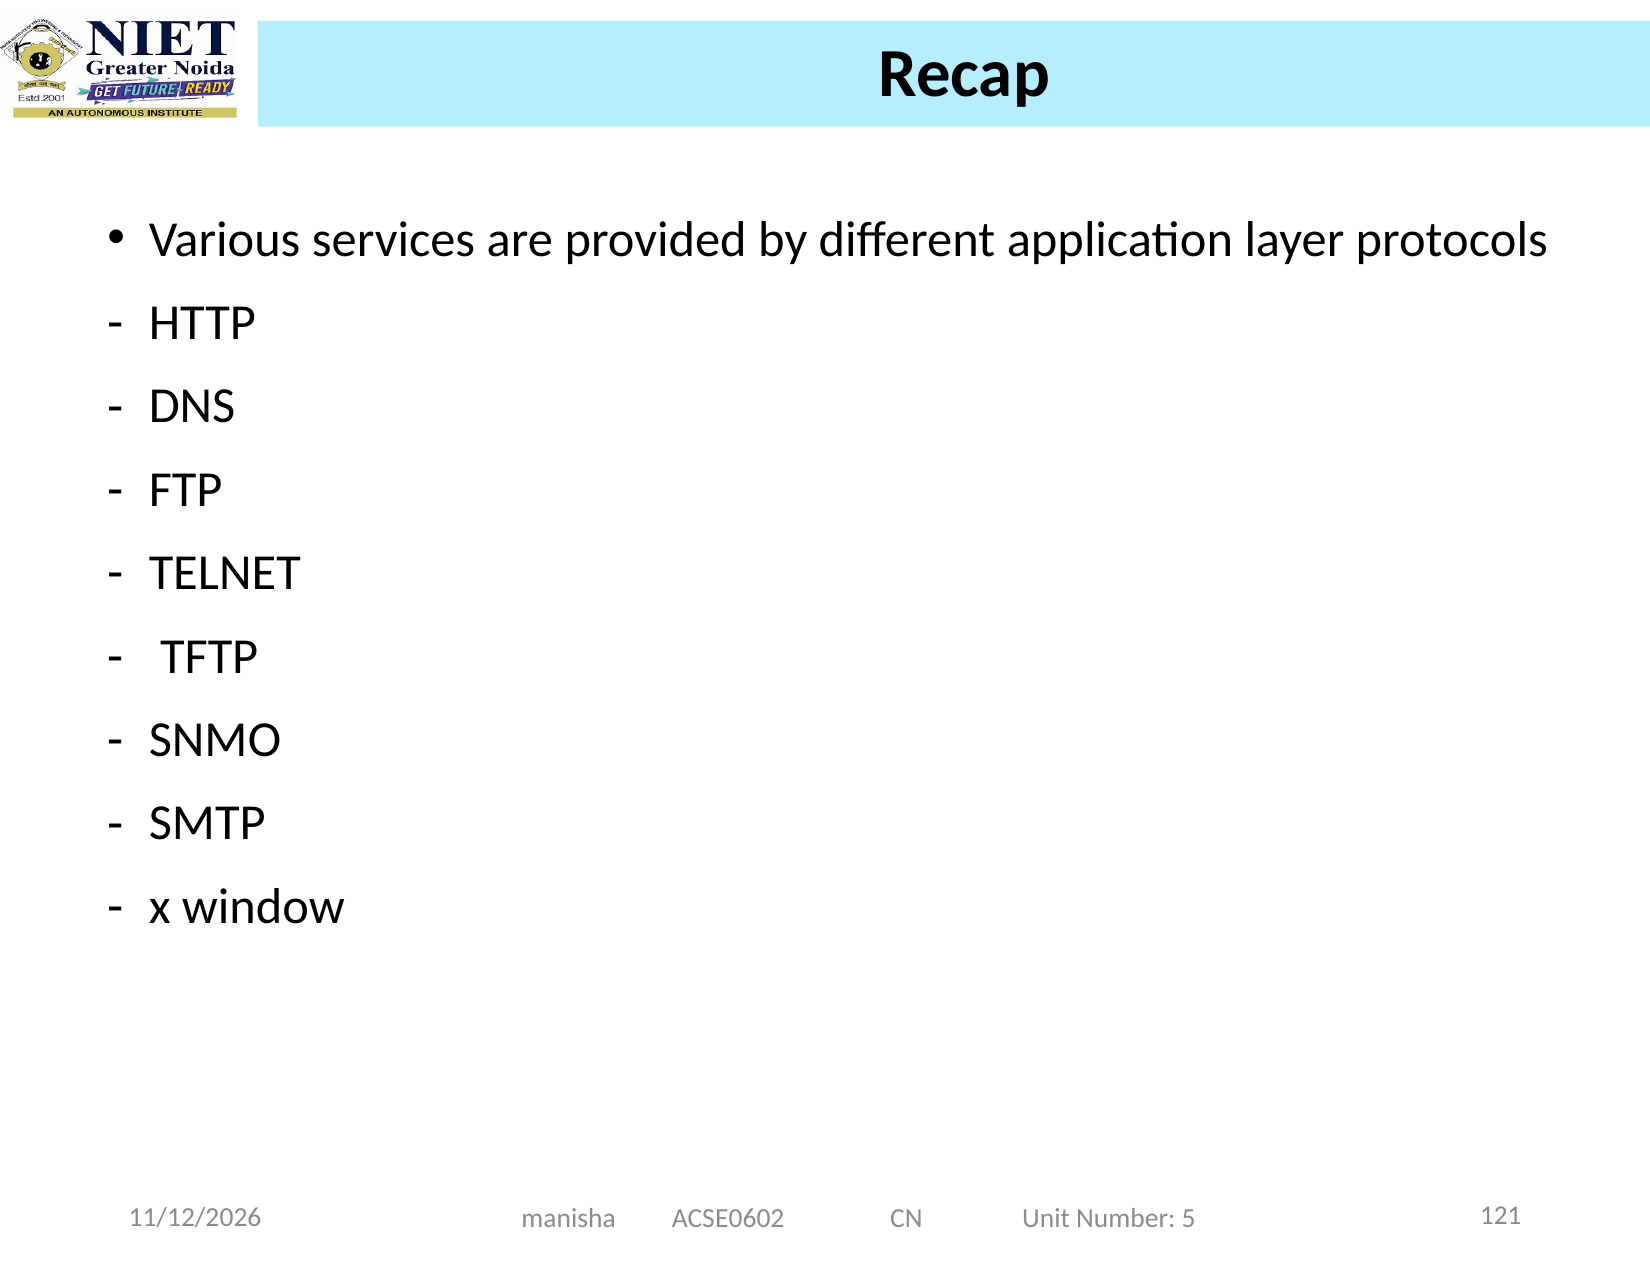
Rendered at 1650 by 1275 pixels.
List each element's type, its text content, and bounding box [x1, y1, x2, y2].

picture [0, 0, 237, 146]
list Various services are provided by different application layer protocols HTTP DNS FTP TELNET TFTP SNMO SMTP x window [92, 198, 1585, 948]
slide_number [113, 1181, 300, 1250]
footer manisha ACSE0602 CN Unit Number: 5 [405, 1184, 1314, 1250]
text_box Recap [257, 20, 1650, 127]
slide_number 121 [1433, 1179, 1537, 1248]
